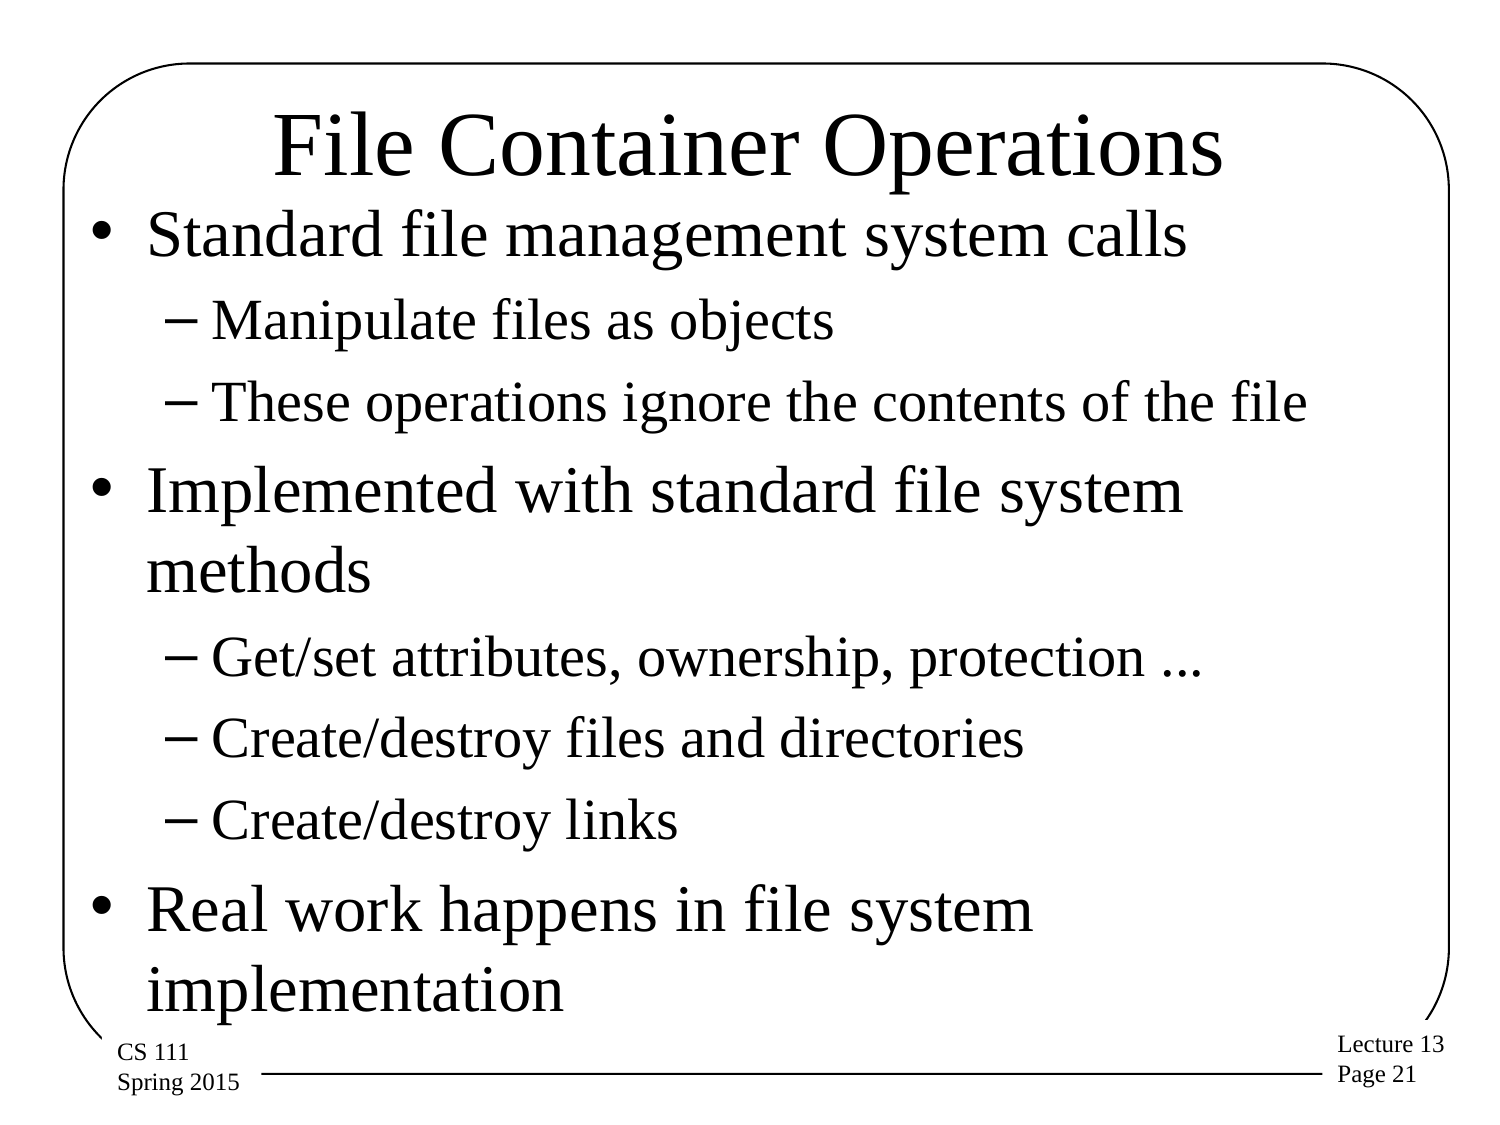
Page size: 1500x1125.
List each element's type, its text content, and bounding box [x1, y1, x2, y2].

title File Container Operations [74, 44, 1426, 181]
list Standard file management system calls Manipulate files as objects These operations ignore the contents of the file Implemented with standard file system methods Get/set attributes, ownership, protection ... Create/destroy files and directories Create/destroy links Real work happens in file system implementation [74, 181, 1426, 925]
